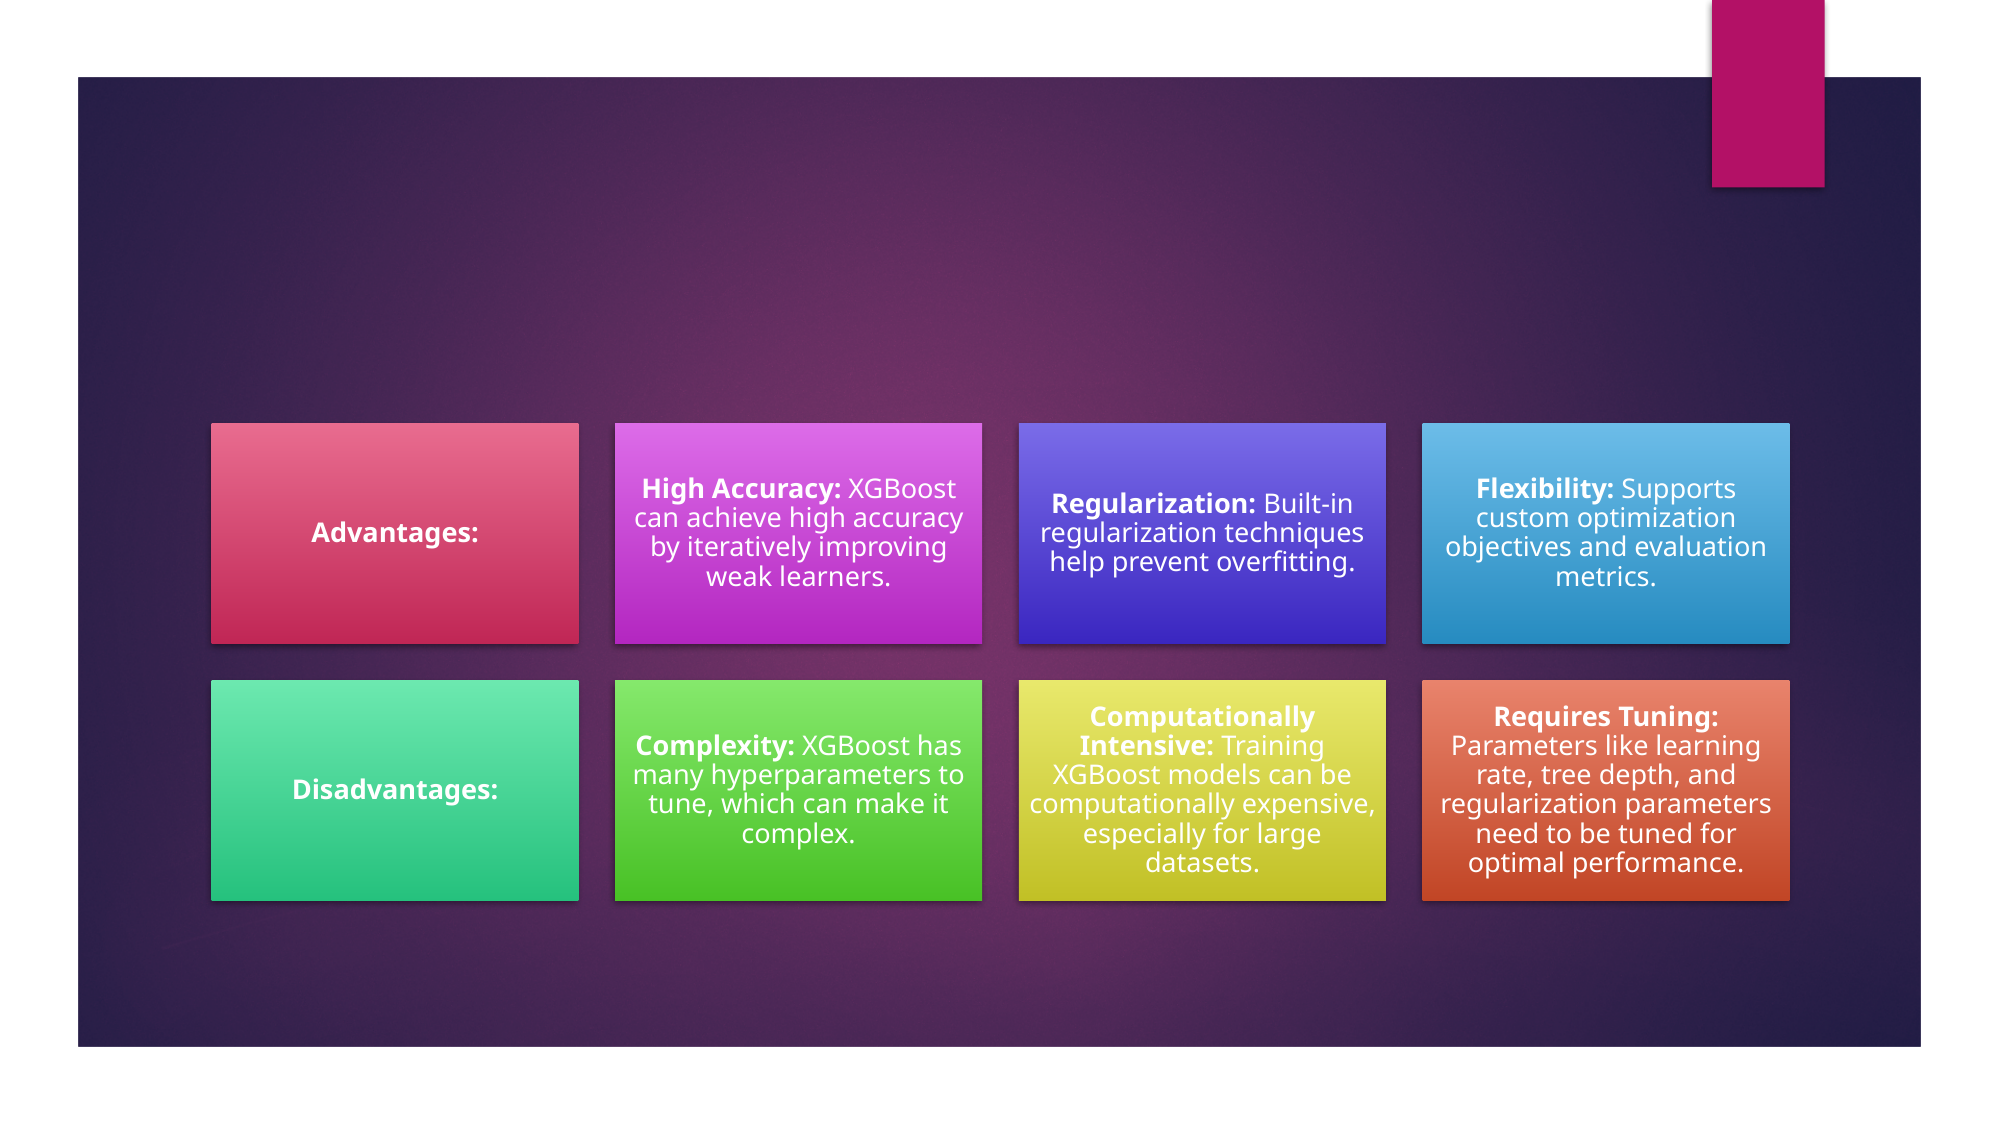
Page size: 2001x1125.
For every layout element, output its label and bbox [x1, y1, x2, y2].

text_box [210, 380, 1791, 943]
text_box [0, 0, 2000, 1125]
